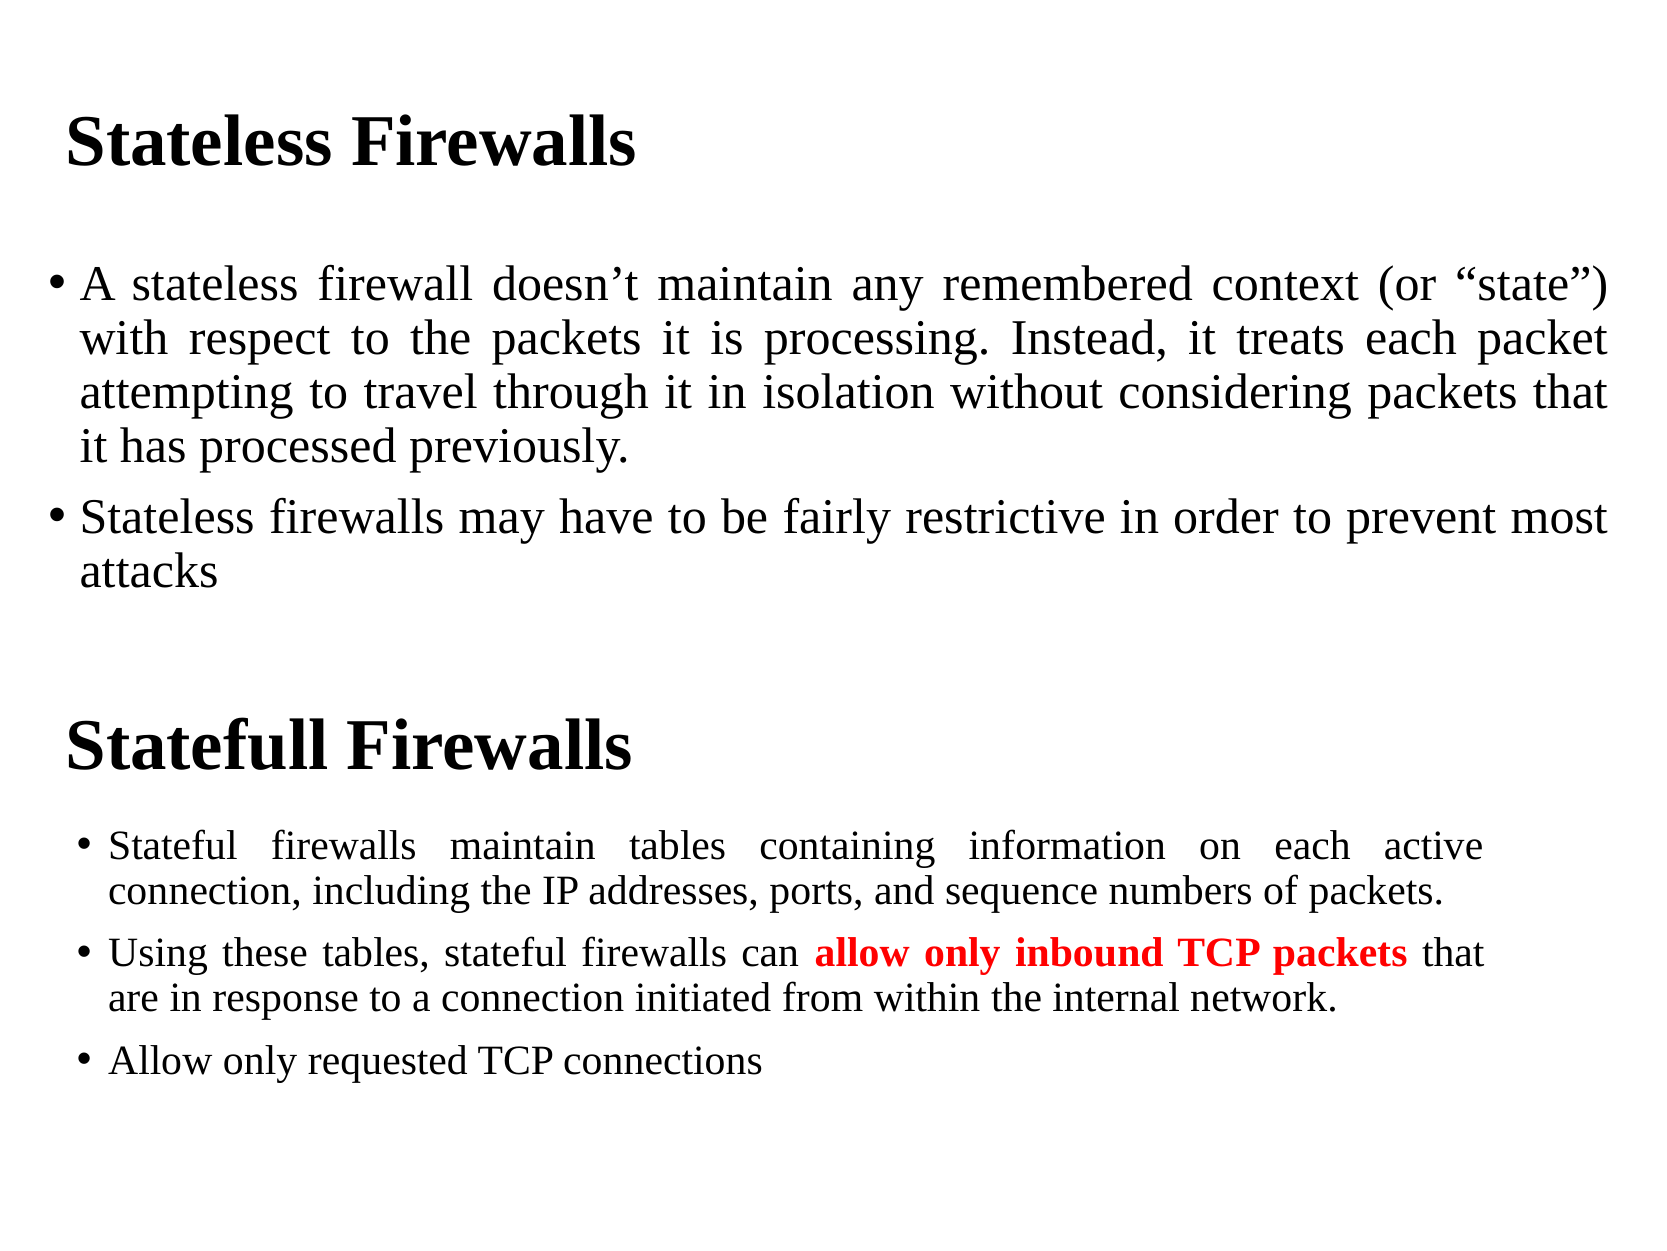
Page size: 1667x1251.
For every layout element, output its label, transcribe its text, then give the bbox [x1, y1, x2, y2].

title Stateless Firewalls [50, 20, 1489, 249]
text_box Stateful firewalls maintain tables containing information on each active connection, including the IP addresses, ports, and sequence numbers of packets. Using these tables, stateful firewalls can allow only inbound TCP packets that are in response to a connection initiated from within the internal network. Allow only requested TCP connections [61, 815, 1500, 1125]
text_box Statefull Firewalls [50, 624, 1489, 867]
list A stateless firewall doesn’t maintain any remembered context (or “state”) with respect to the packets it is processing. Instead, it treats each packet attempting to travel through it in isolation without considering packets that it has processed previously. Stateless firewalls may have to be fairly restrictive in order to prevent most attacks [33, 249, 1625, 1117]
